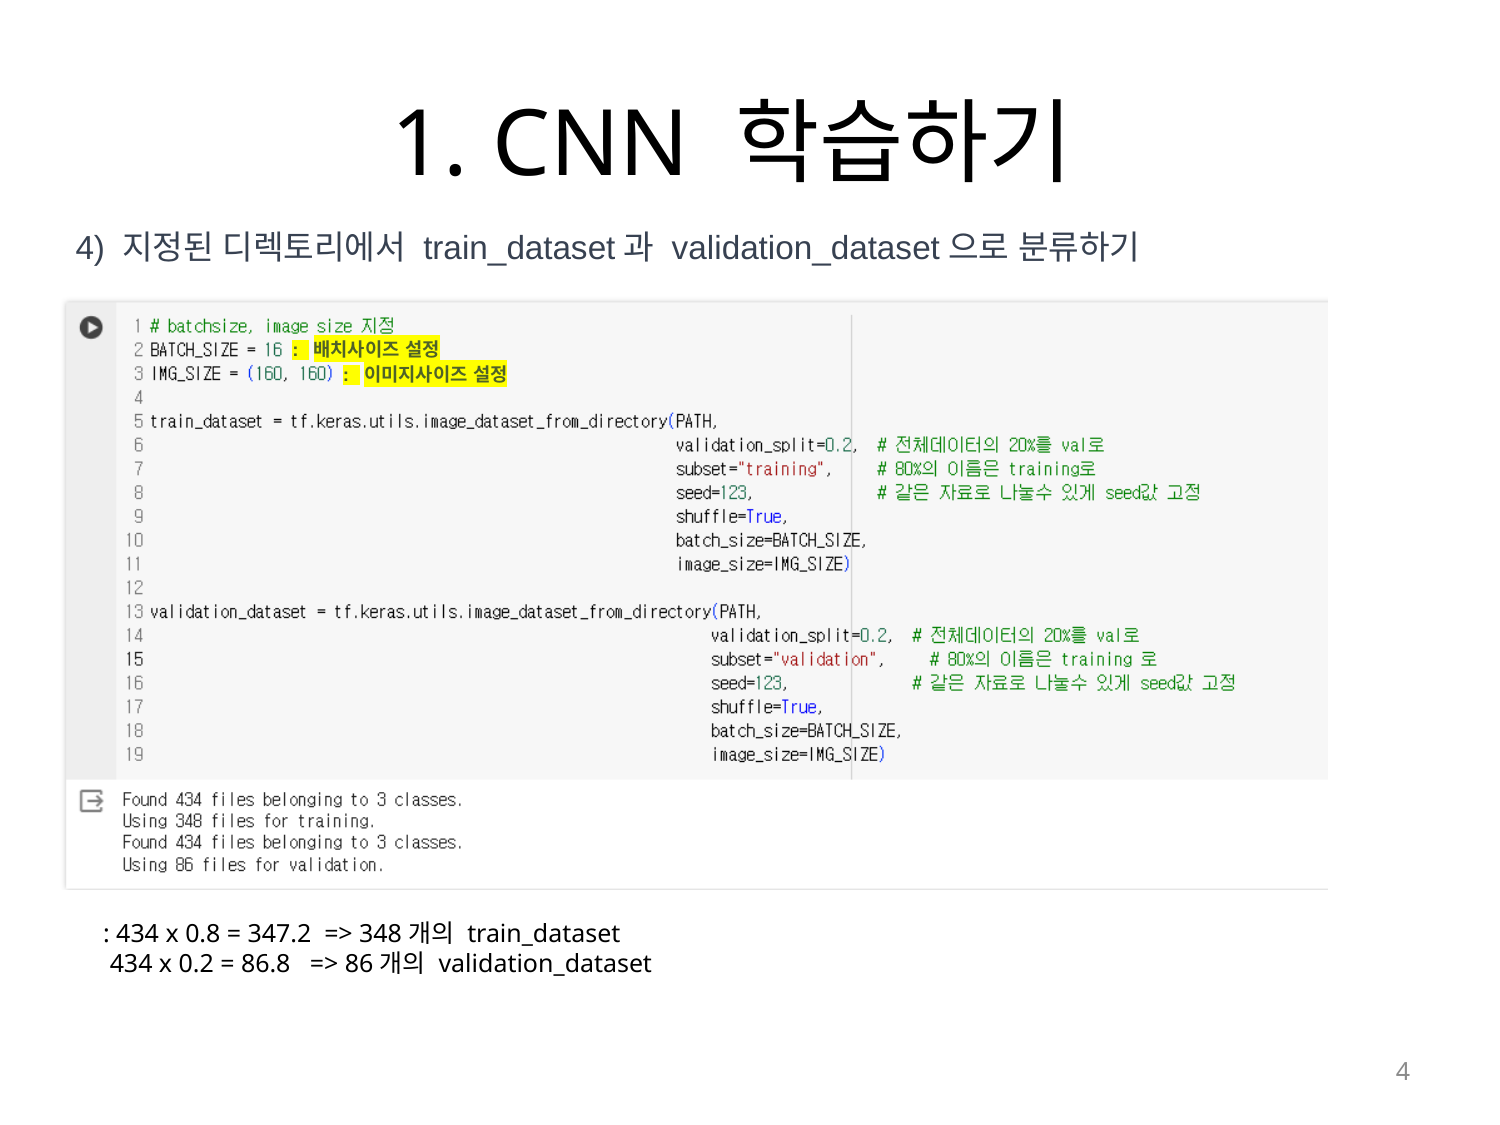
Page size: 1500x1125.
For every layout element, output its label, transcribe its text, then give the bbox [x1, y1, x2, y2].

slide_number 4 [1074, 1042, 1425, 1103]
title 1. CNN 학습하기 [75, 45, 1425, 233]
text_box : 434 x 0.8 = 347.2 => 348개의 train_dataset 434 x 0.2 = 86.8 => 86개의 validation_dataset [88, 909, 1223, 985]
picture [60, 290, 1328, 890]
text_box 4) 지정된 디렉토리에서 train_dataset과 validation_dataset으로 분류하기 [60, 218, 1306, 290]
